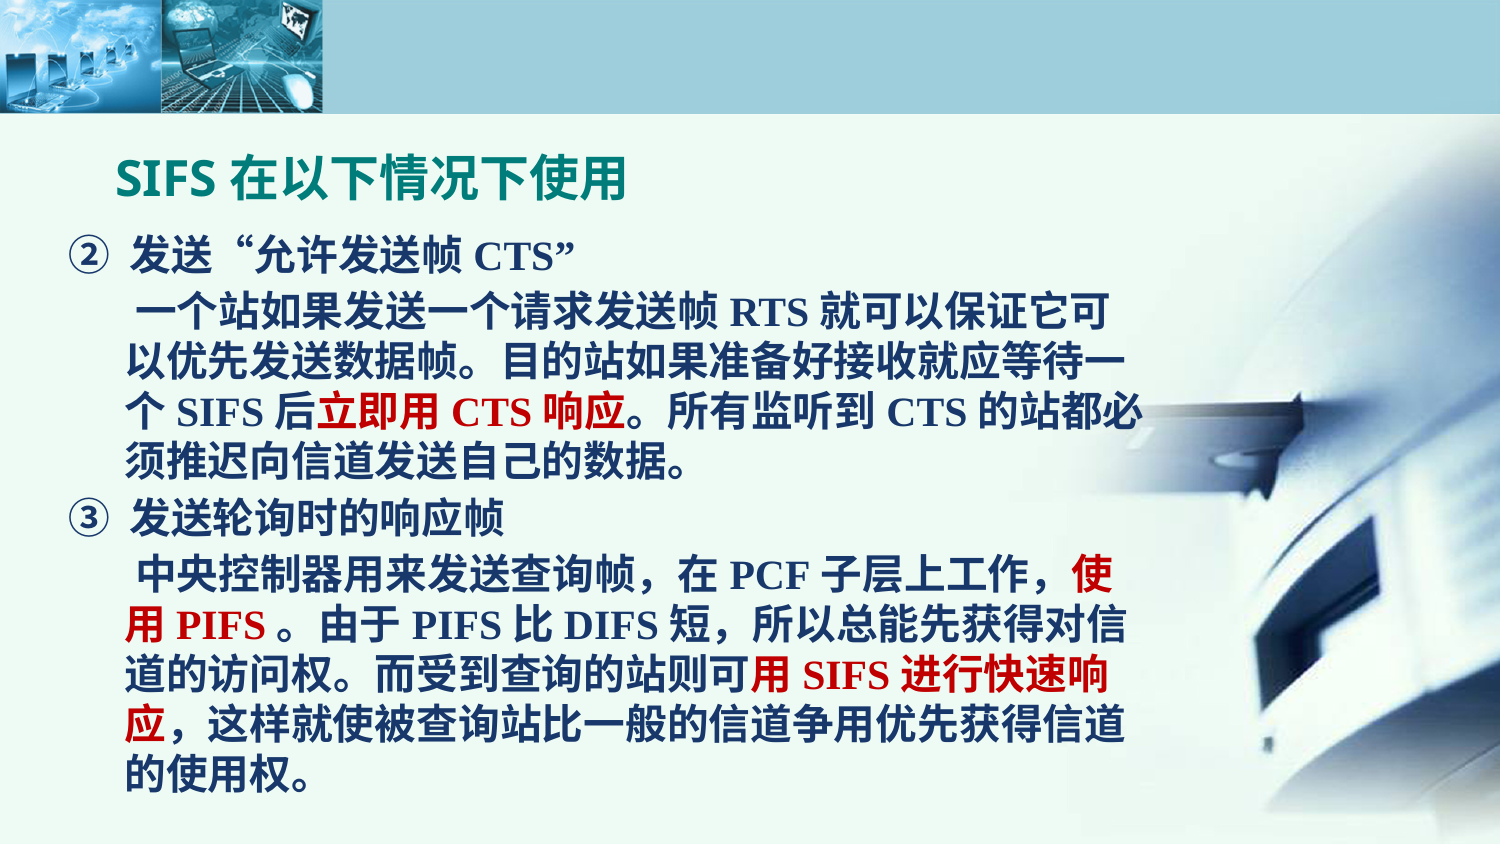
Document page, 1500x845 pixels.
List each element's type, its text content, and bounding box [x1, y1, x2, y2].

picture [0, 0, 1500, 844]
title SIFS在以下情况下使用 [100, 126, 1058, 212]
list ② 发送“允许发送帧CTS” 一个站如果发送一个请求发送帧RTS就可以保证它可以优先发送数据帧。目的站如果准备好接收就应等待一个SIFS后立即用CTS响应。所有监听到CTS的站都必须推迟向信道发送自己的数据。 ③ 发送轮询时的响应帧 中央控制器用来发送查询帧，在PCF子层上工作，使用PIFS。由于PIFS比DIFS短，所以总能先获得对信道的访问权。而受到查询的站则可用SIFS进行快速响应，这样就使被查询站比一般的信道争用优先获得信道的使用权。 [52, 220, 1164, 824]
